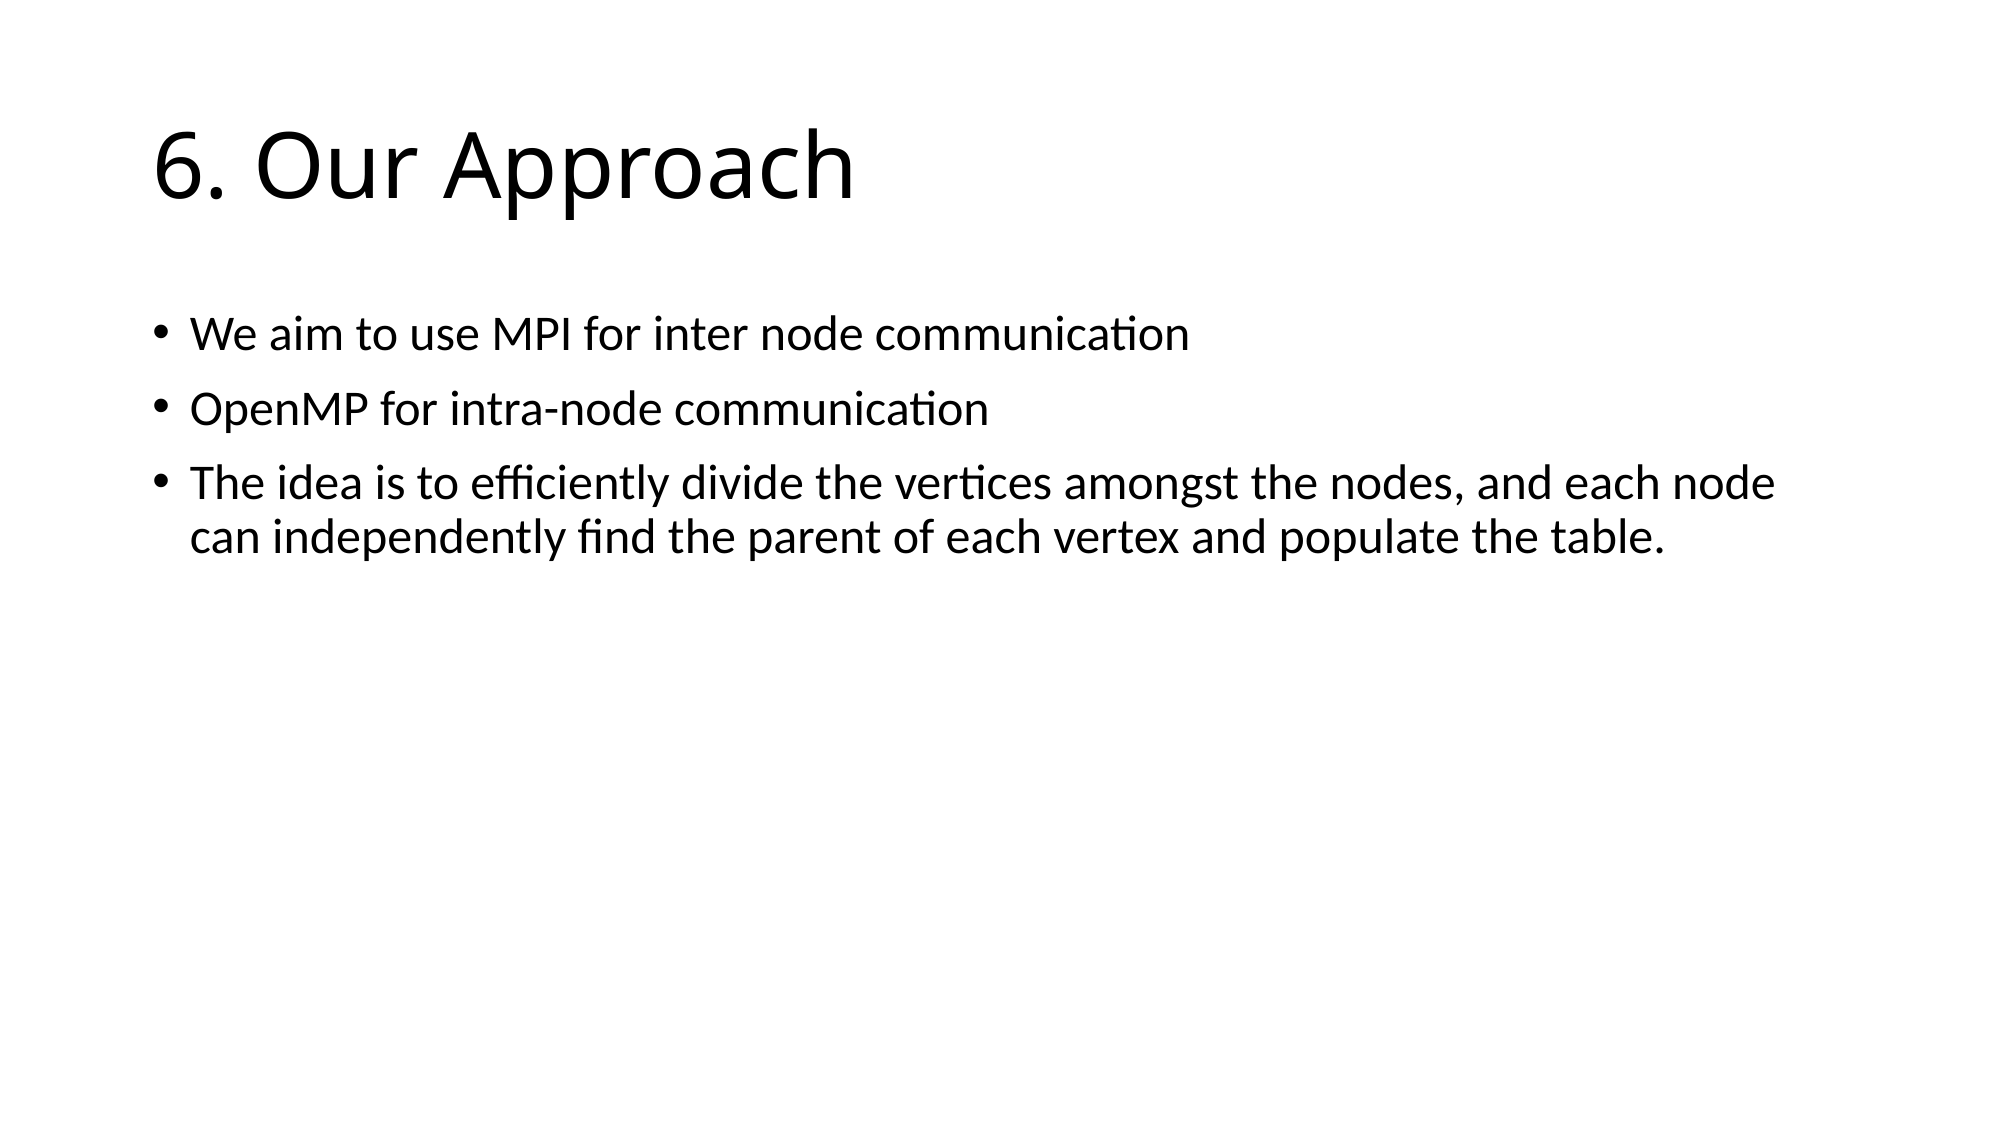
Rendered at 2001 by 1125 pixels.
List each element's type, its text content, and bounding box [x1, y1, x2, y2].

list We aim to use MPI for inter node communication OpenMP for intra-node communication The idea is to efficiently divide the vertices amongst the nodes, and each node can independently find the parent of each vertex and populate the table. [137, 299, 1863, 1014]
title 6. Our Approach [137, 59, 1863, 278]
